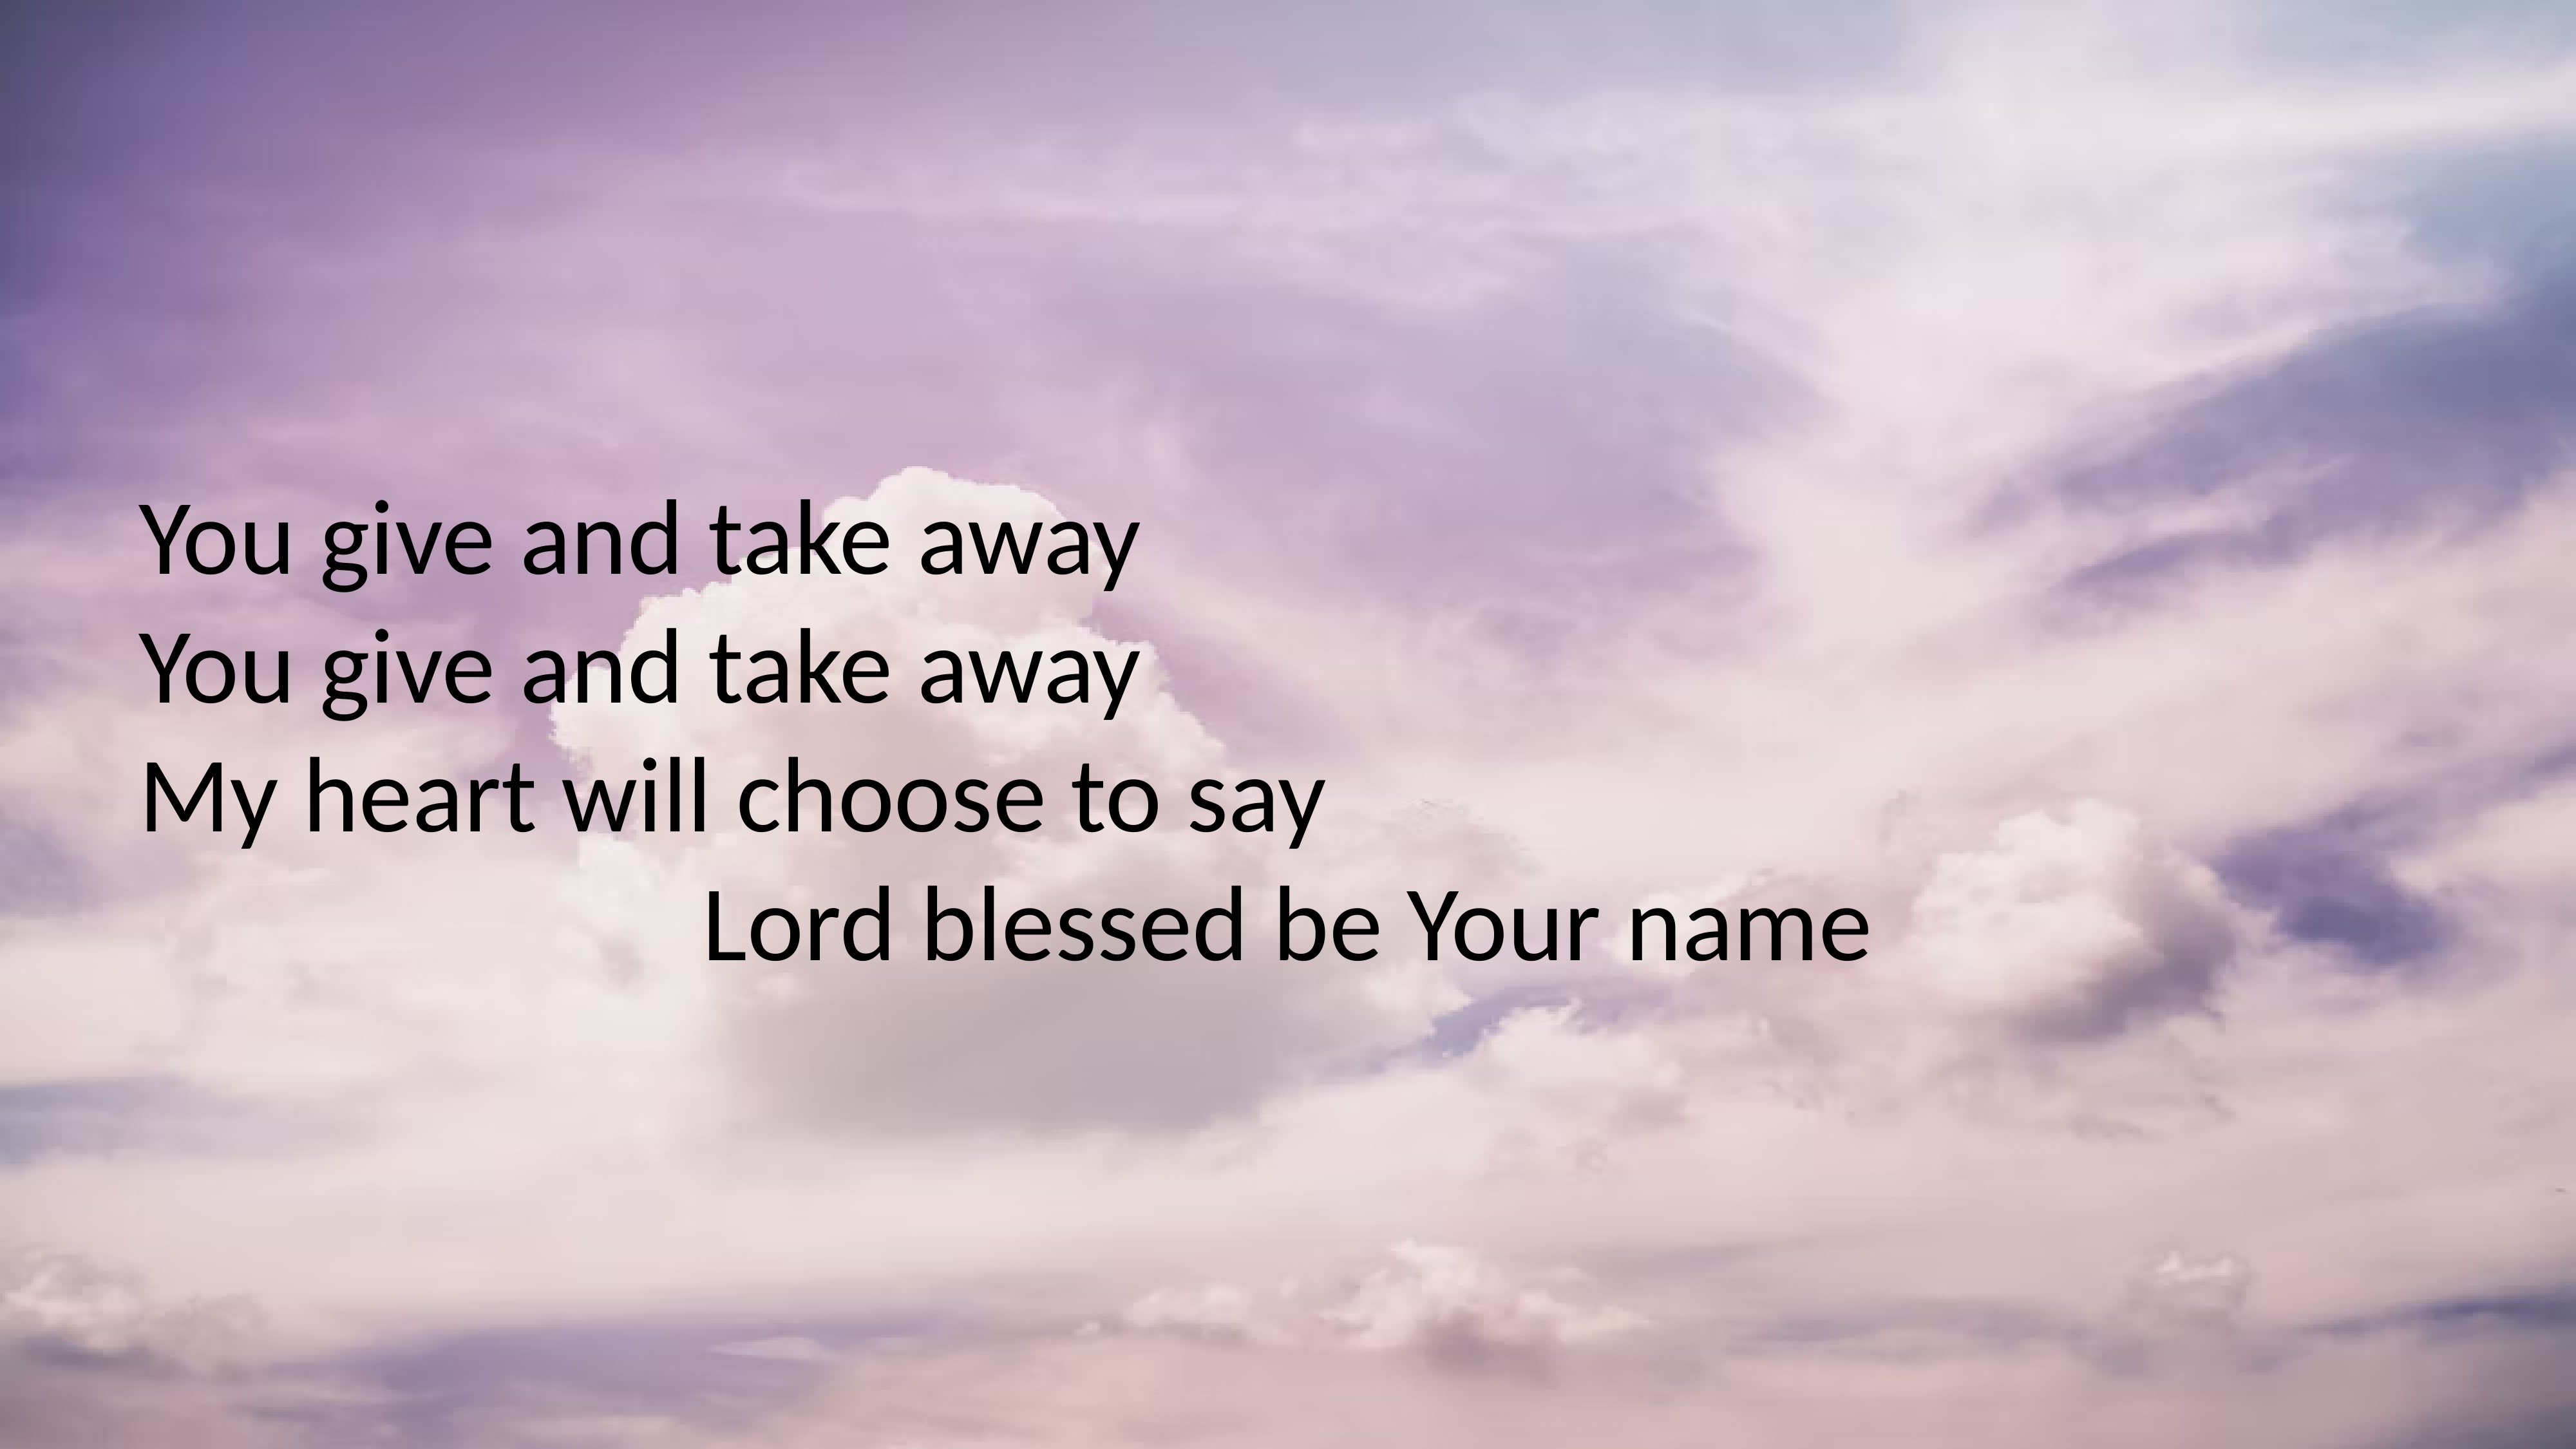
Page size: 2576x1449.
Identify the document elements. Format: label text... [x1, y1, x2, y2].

picture [0, 0, 2576, 1449]
title You give and take away You give and take away My heart will choose to say Lord blessed be Your name [129, 72, 2447, 1377]
